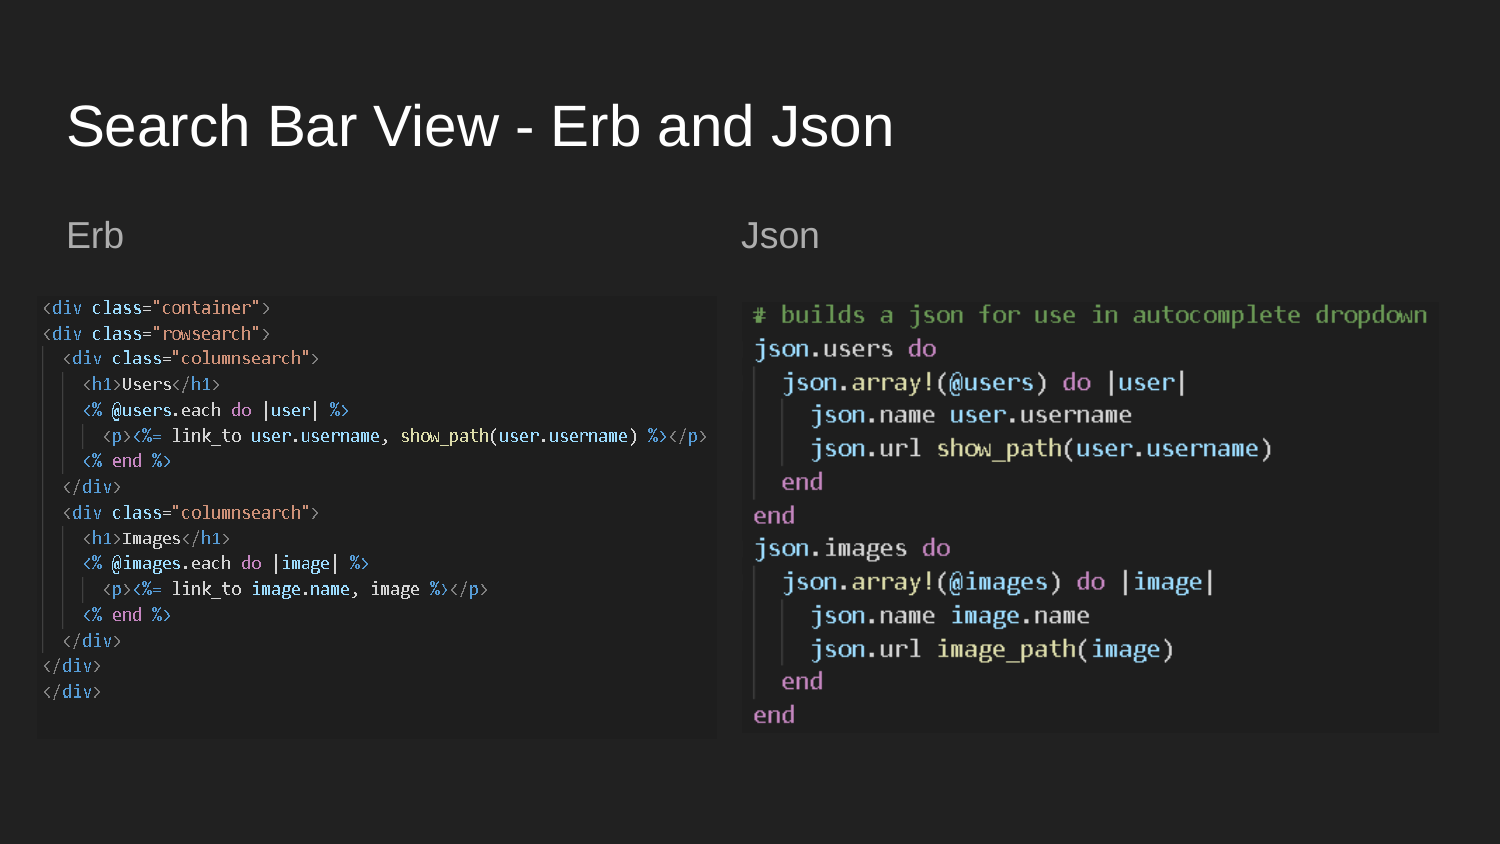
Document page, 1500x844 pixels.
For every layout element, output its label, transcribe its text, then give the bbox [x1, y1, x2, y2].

list Json [726, 189, 1343, 750]
list Erb [51, 189, 668, 295]
title Search Bar View - Erb and Json [51, 72, 1449, 167]
picture [742, 301, 1439, 734]
picture [37, 296, 717, 739]
